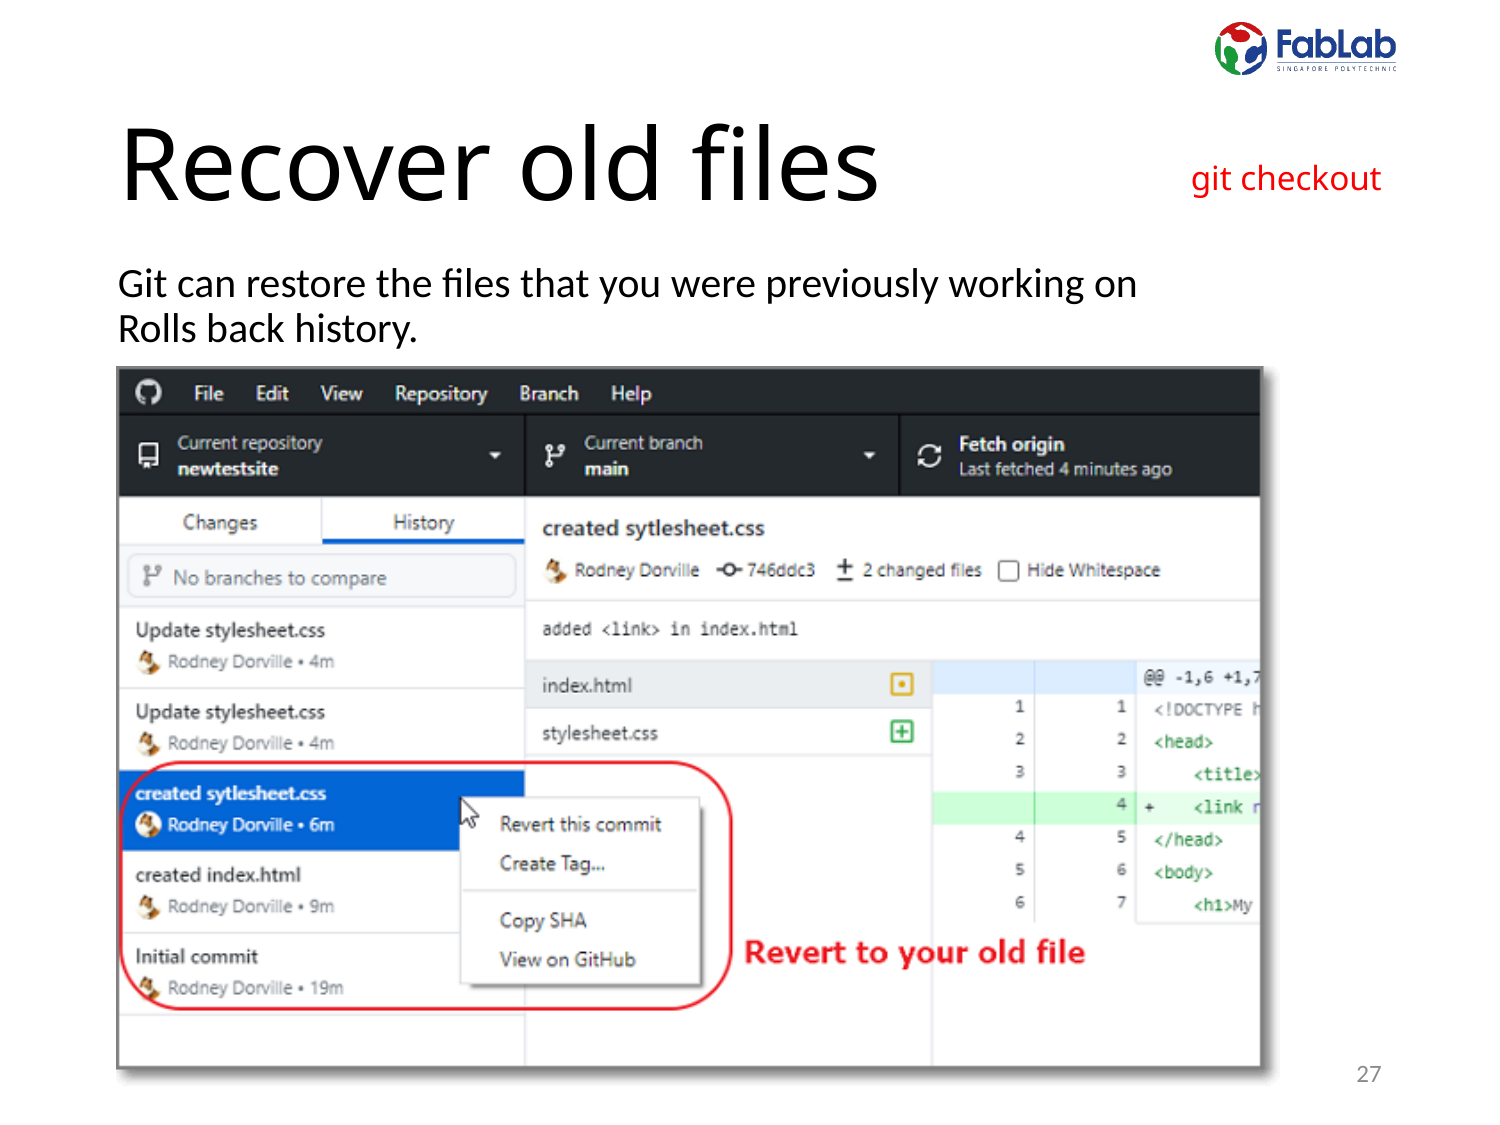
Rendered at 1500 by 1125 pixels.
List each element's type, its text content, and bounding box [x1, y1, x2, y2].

slide_number 27 [1059, 1042, 1397, 1103]
picture [1215, 22, 1396, 59]
list Git can restore the files that you were previously working on Rolls back history. [103, 253, 1397, 345]
picture [116, 366, 1280, 1086]
text_box git checkout [795, 149, 1397, 205]
title Recover old files [103, 59, 1397, 253]
